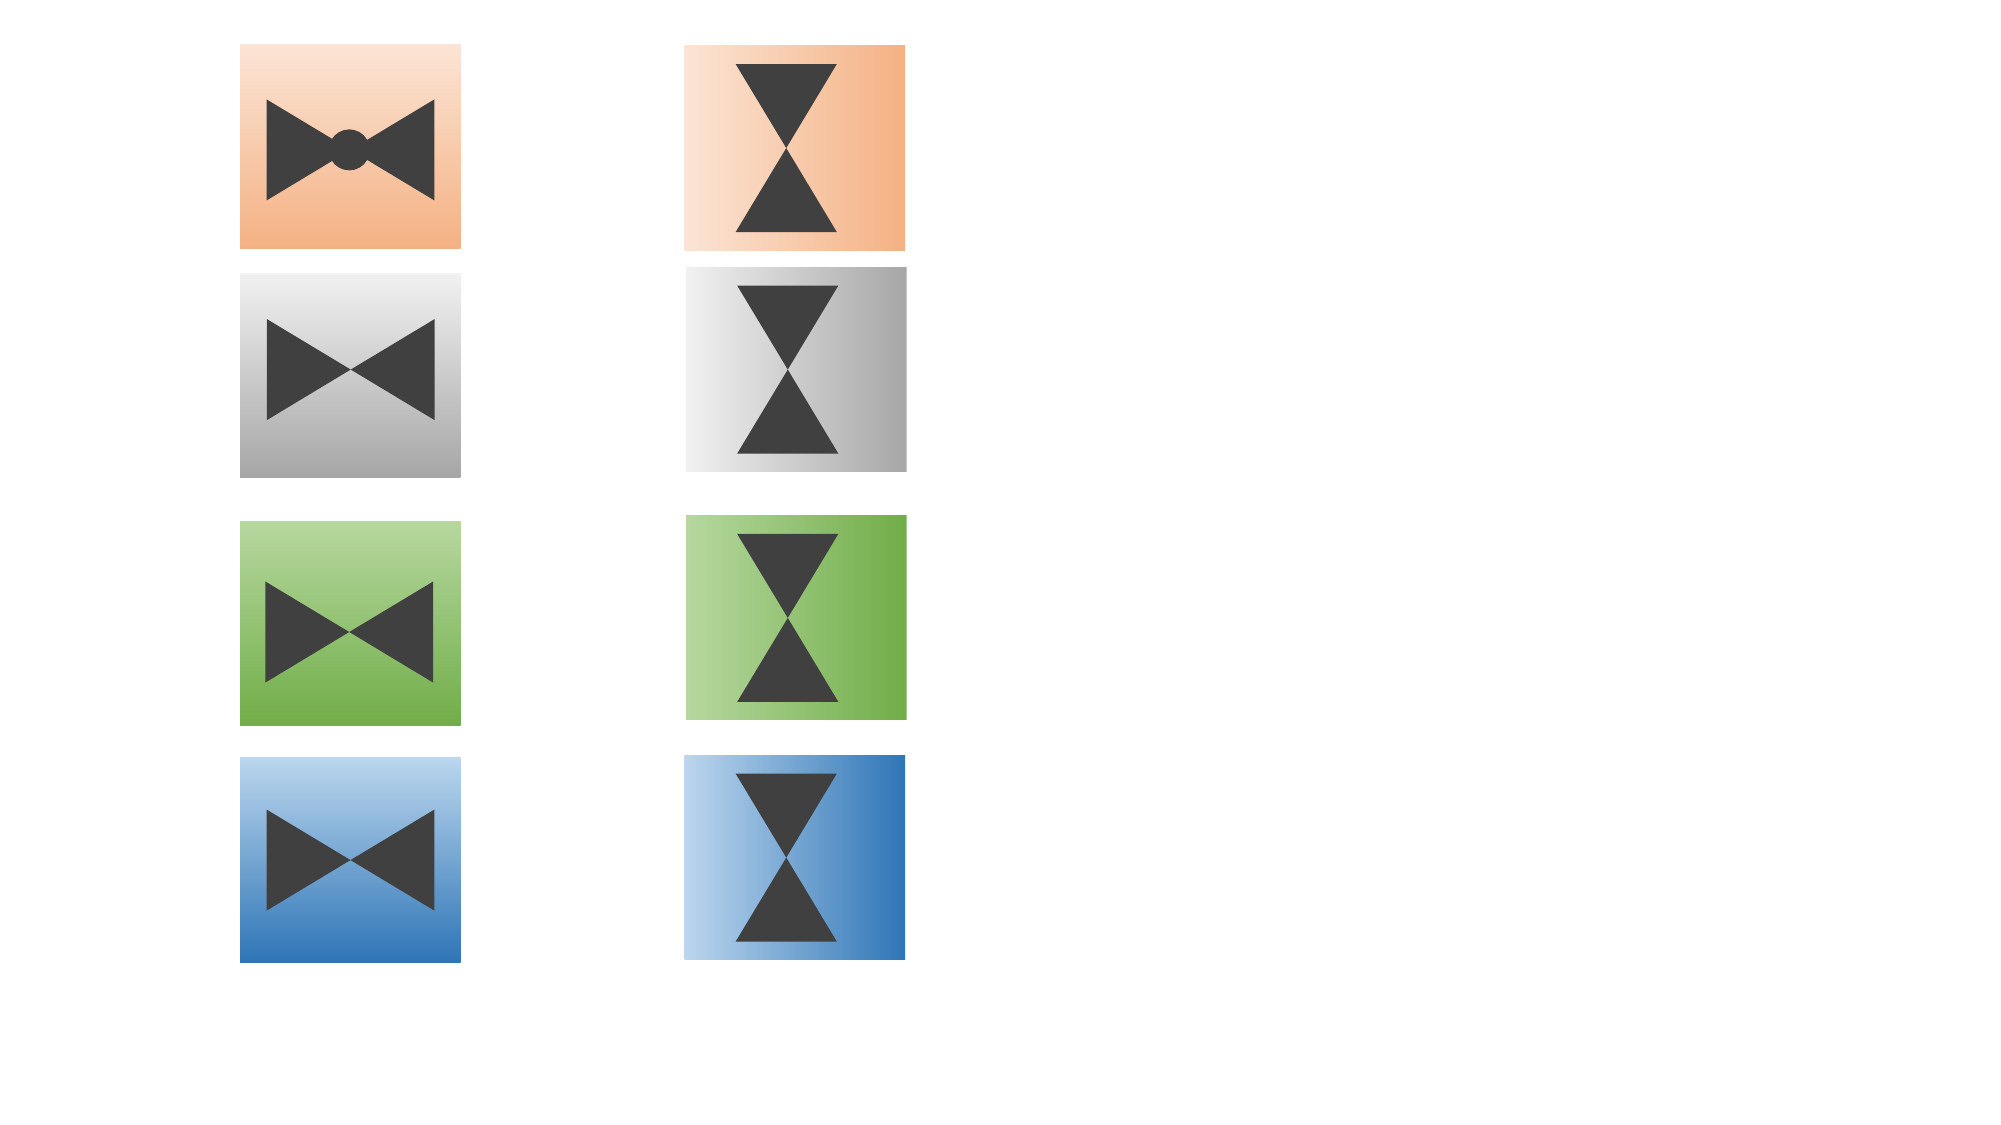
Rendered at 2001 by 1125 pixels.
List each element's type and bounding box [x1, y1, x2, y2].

text_box [240, 757, 461, 963]
text_box [266, 99, 435, 201]
text_box [240, 273, 461, 478]
text_box [239, 44, 462, 250]
text_box [684, 45, 906, 251]
text_box [240, 521, 461, 726]
text_box [686, 515, 907, 720]
text_box [686, 267, 907, 472]
text_box [684, 755, 906, 960]
